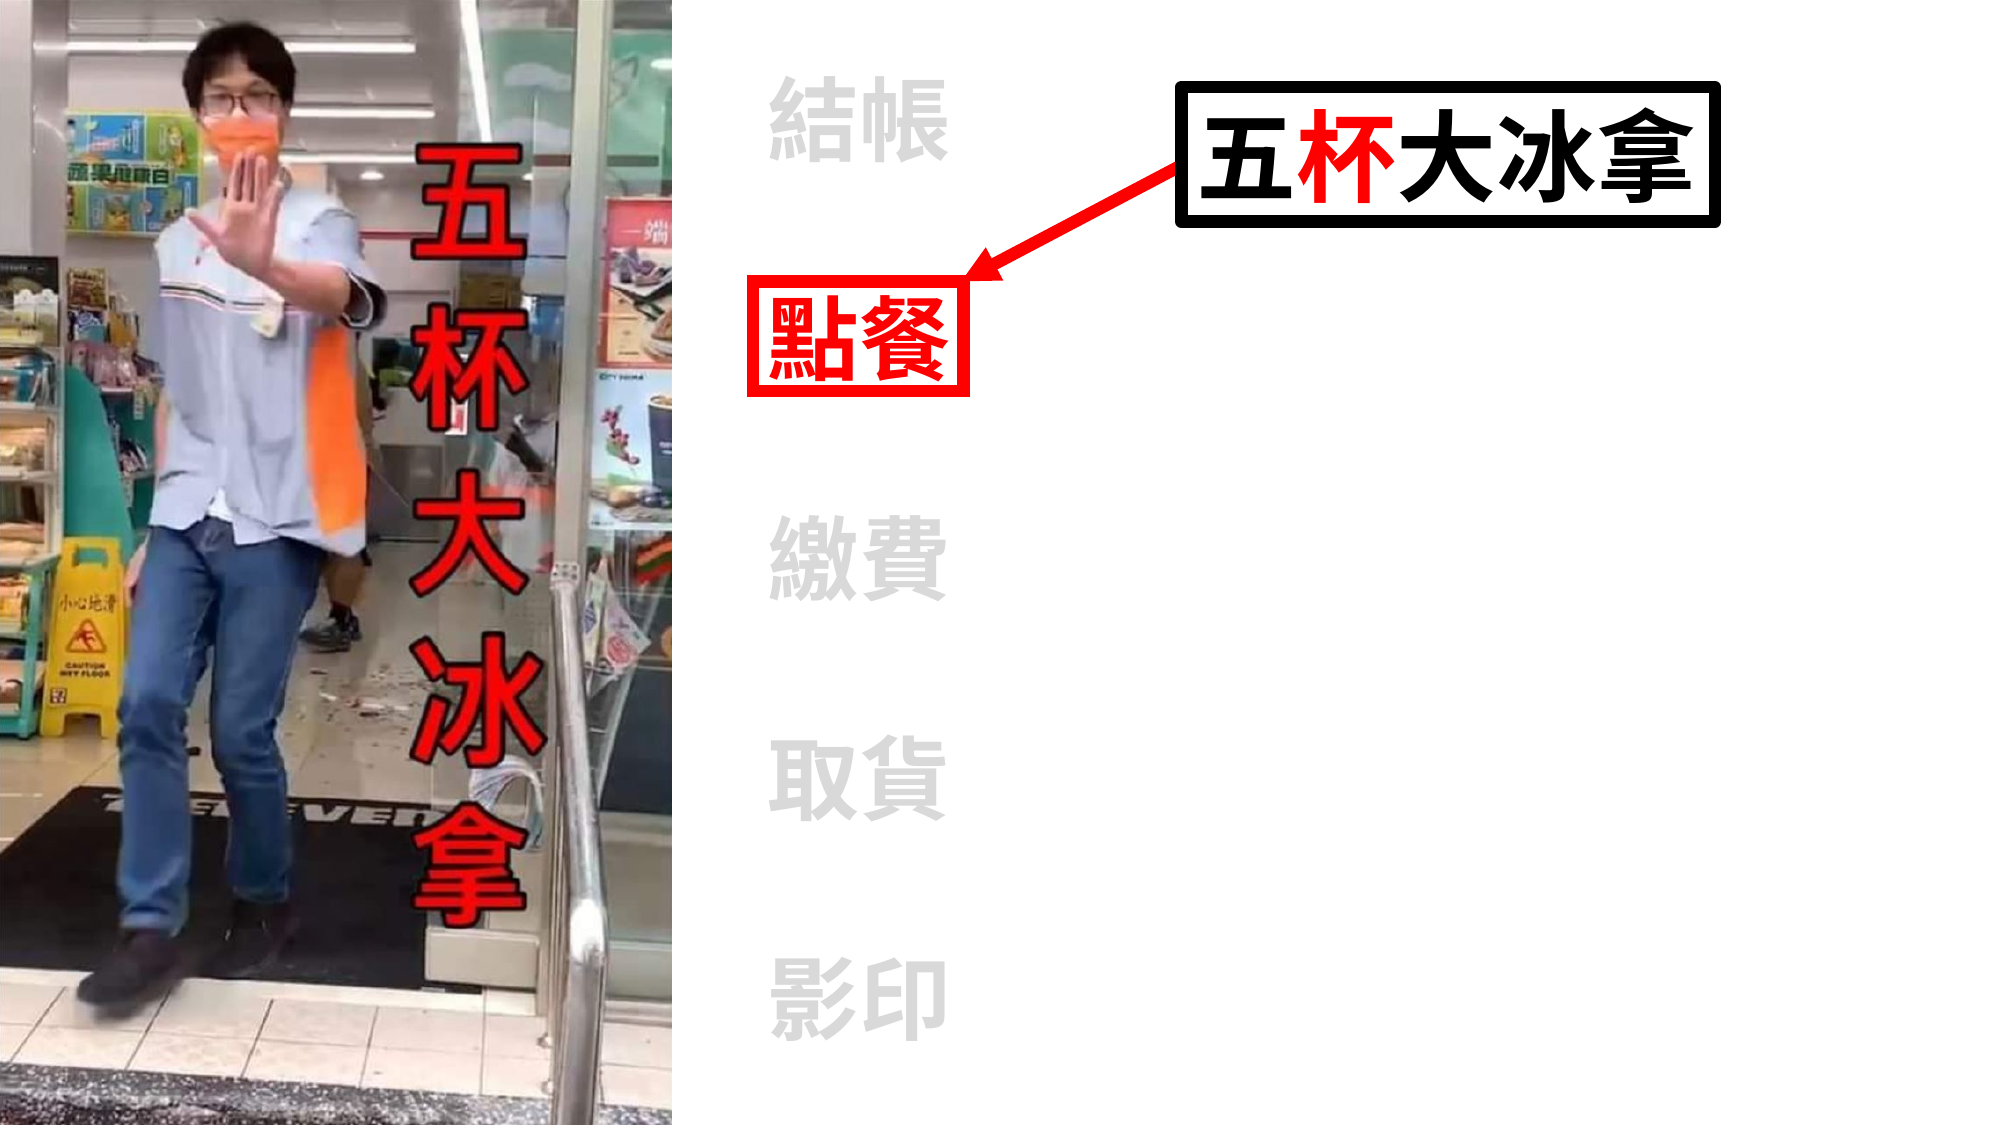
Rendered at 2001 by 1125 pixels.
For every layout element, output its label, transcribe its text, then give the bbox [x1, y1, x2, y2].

picture [0, 0, 672, 1125]
text_box 結帳 點餐 繳費 取貨 影印 [753, 282, 1062, 1060]
text_box [752, 280, 964, 392]
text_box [961, 165, 1182, 282]
text_box 五杯大冰拿 [1181, 87, 1715, 222]
text_box 結帳 點餐 繳費 取貨 影印 [753, 55, 1062, 280]
